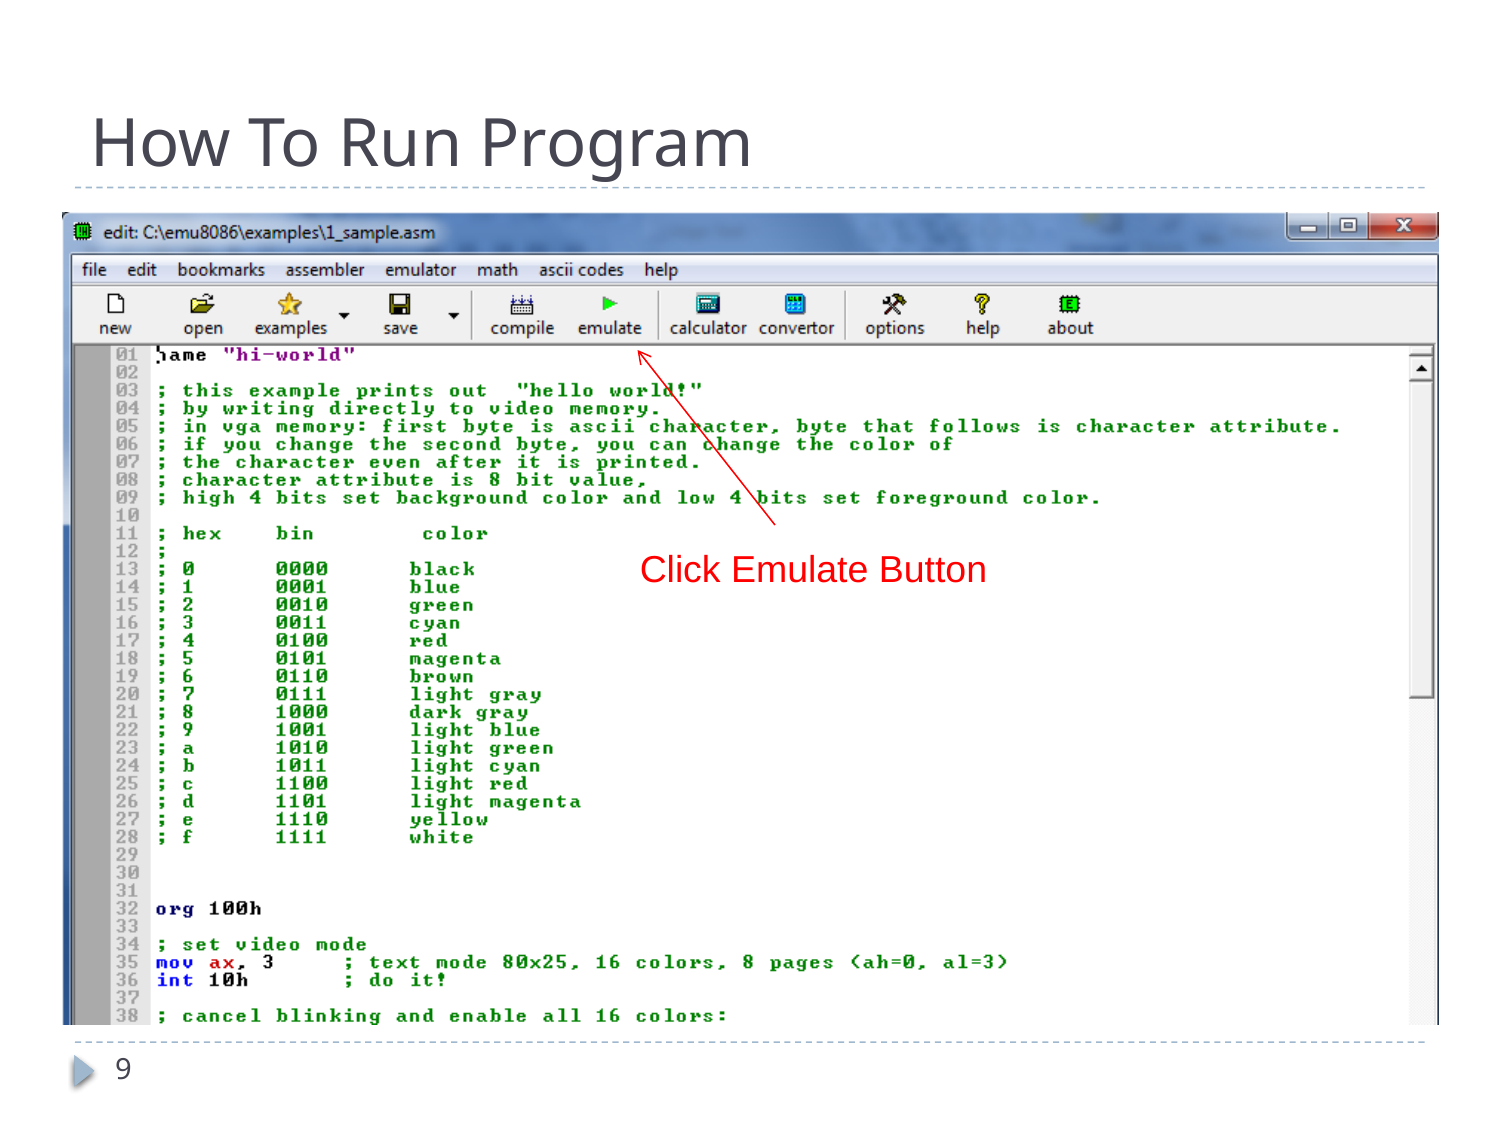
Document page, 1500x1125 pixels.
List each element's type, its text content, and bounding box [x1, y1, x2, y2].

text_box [618, 368, 794, 507]
picture [62, 212, 1440, 1026]
slide_number 9 [100, 1042, 426, 1103]
title How To Run Program [74, 37, 1426, 188]
